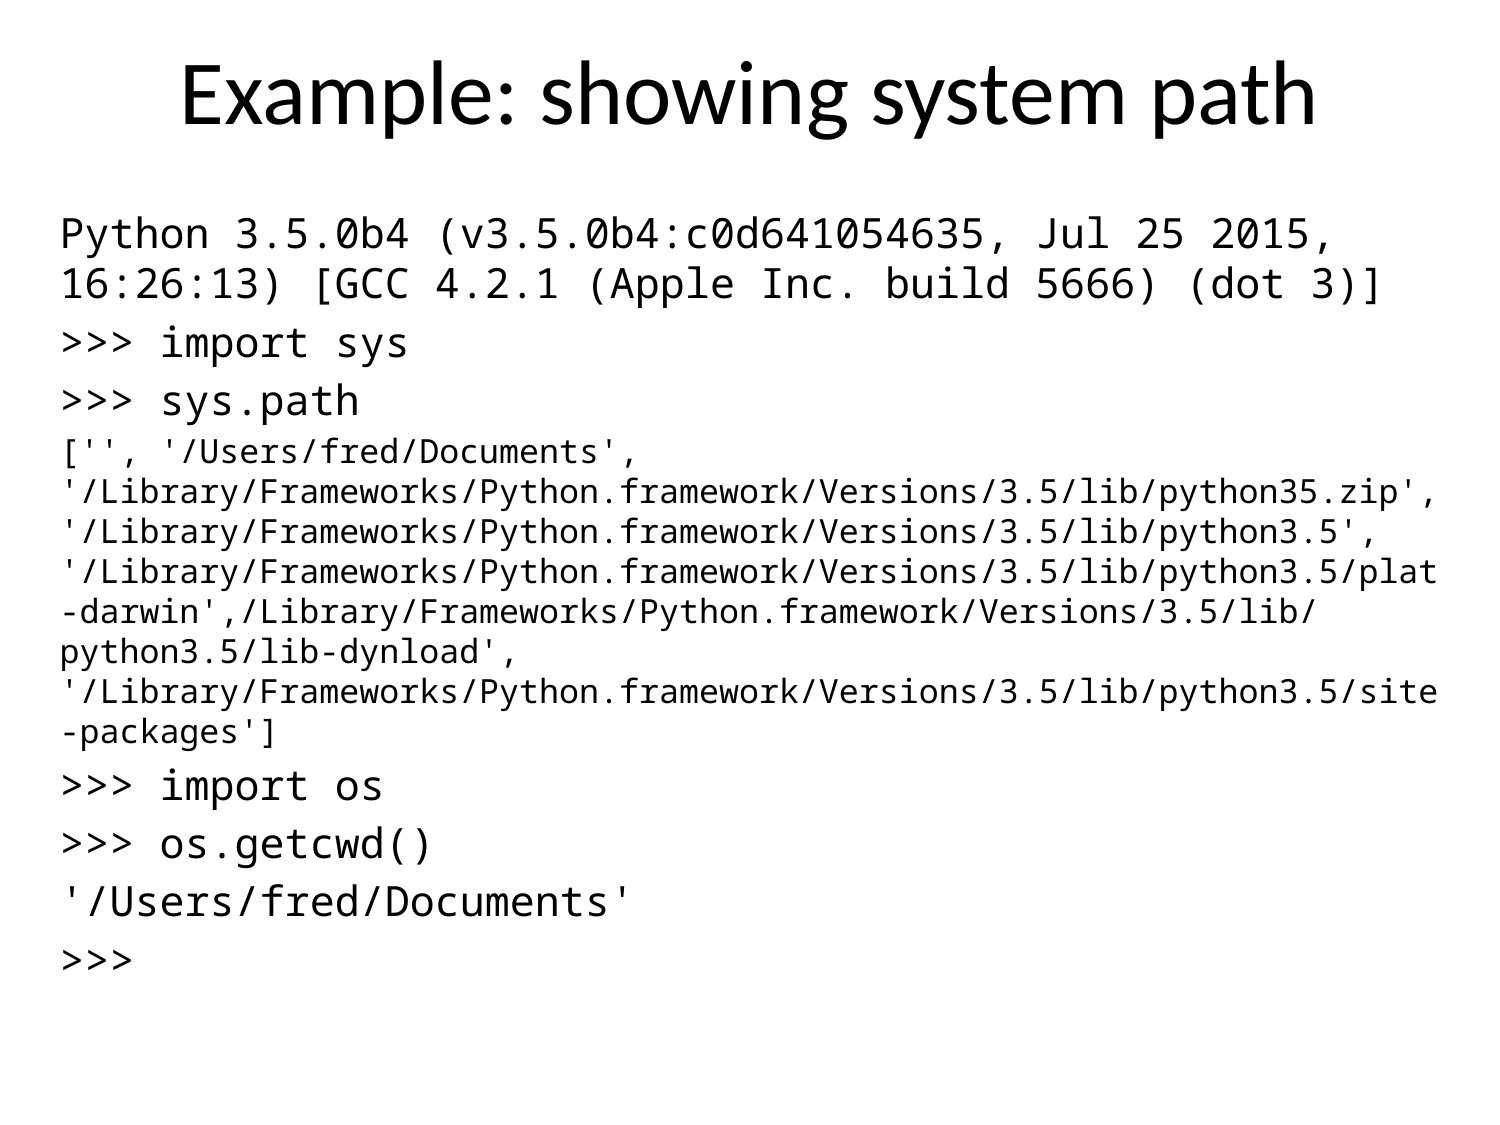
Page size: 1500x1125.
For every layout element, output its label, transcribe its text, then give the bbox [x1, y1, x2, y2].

title Example: showing system path [75, 0, 1425, 182]
list Python 3.5.0b4 (v3.5.0b4:c0d641054635, Jul 25 2015, 16:26:13) [GCC 4.2.1 (Apple Inc. build 5666) (dot 3)] >>> import sys >>> sys.path ['', '/Users/fred/Documents', '/Library/Frameworks/Python.framework/Versions/3.5/lib/python35.zip', '/Library/Frameworks/Python.framework/Versions/3.5/lib/python3.5', '/Library/Frameworks/Python.framework/Versions/3.5/lib/python3.5/plat-darwin',/Library/Frameworks/Python.framework/Versions/3.5/lib/python3.5/lib-dynload', '/Library/Frameworks/Python.framework/Versions/3.5/lib/python3.5/site-packages'] >>> import os >>> os.getcwd() '/Users/fred/Documents' >>> [44, 199, 1471, 1039]
